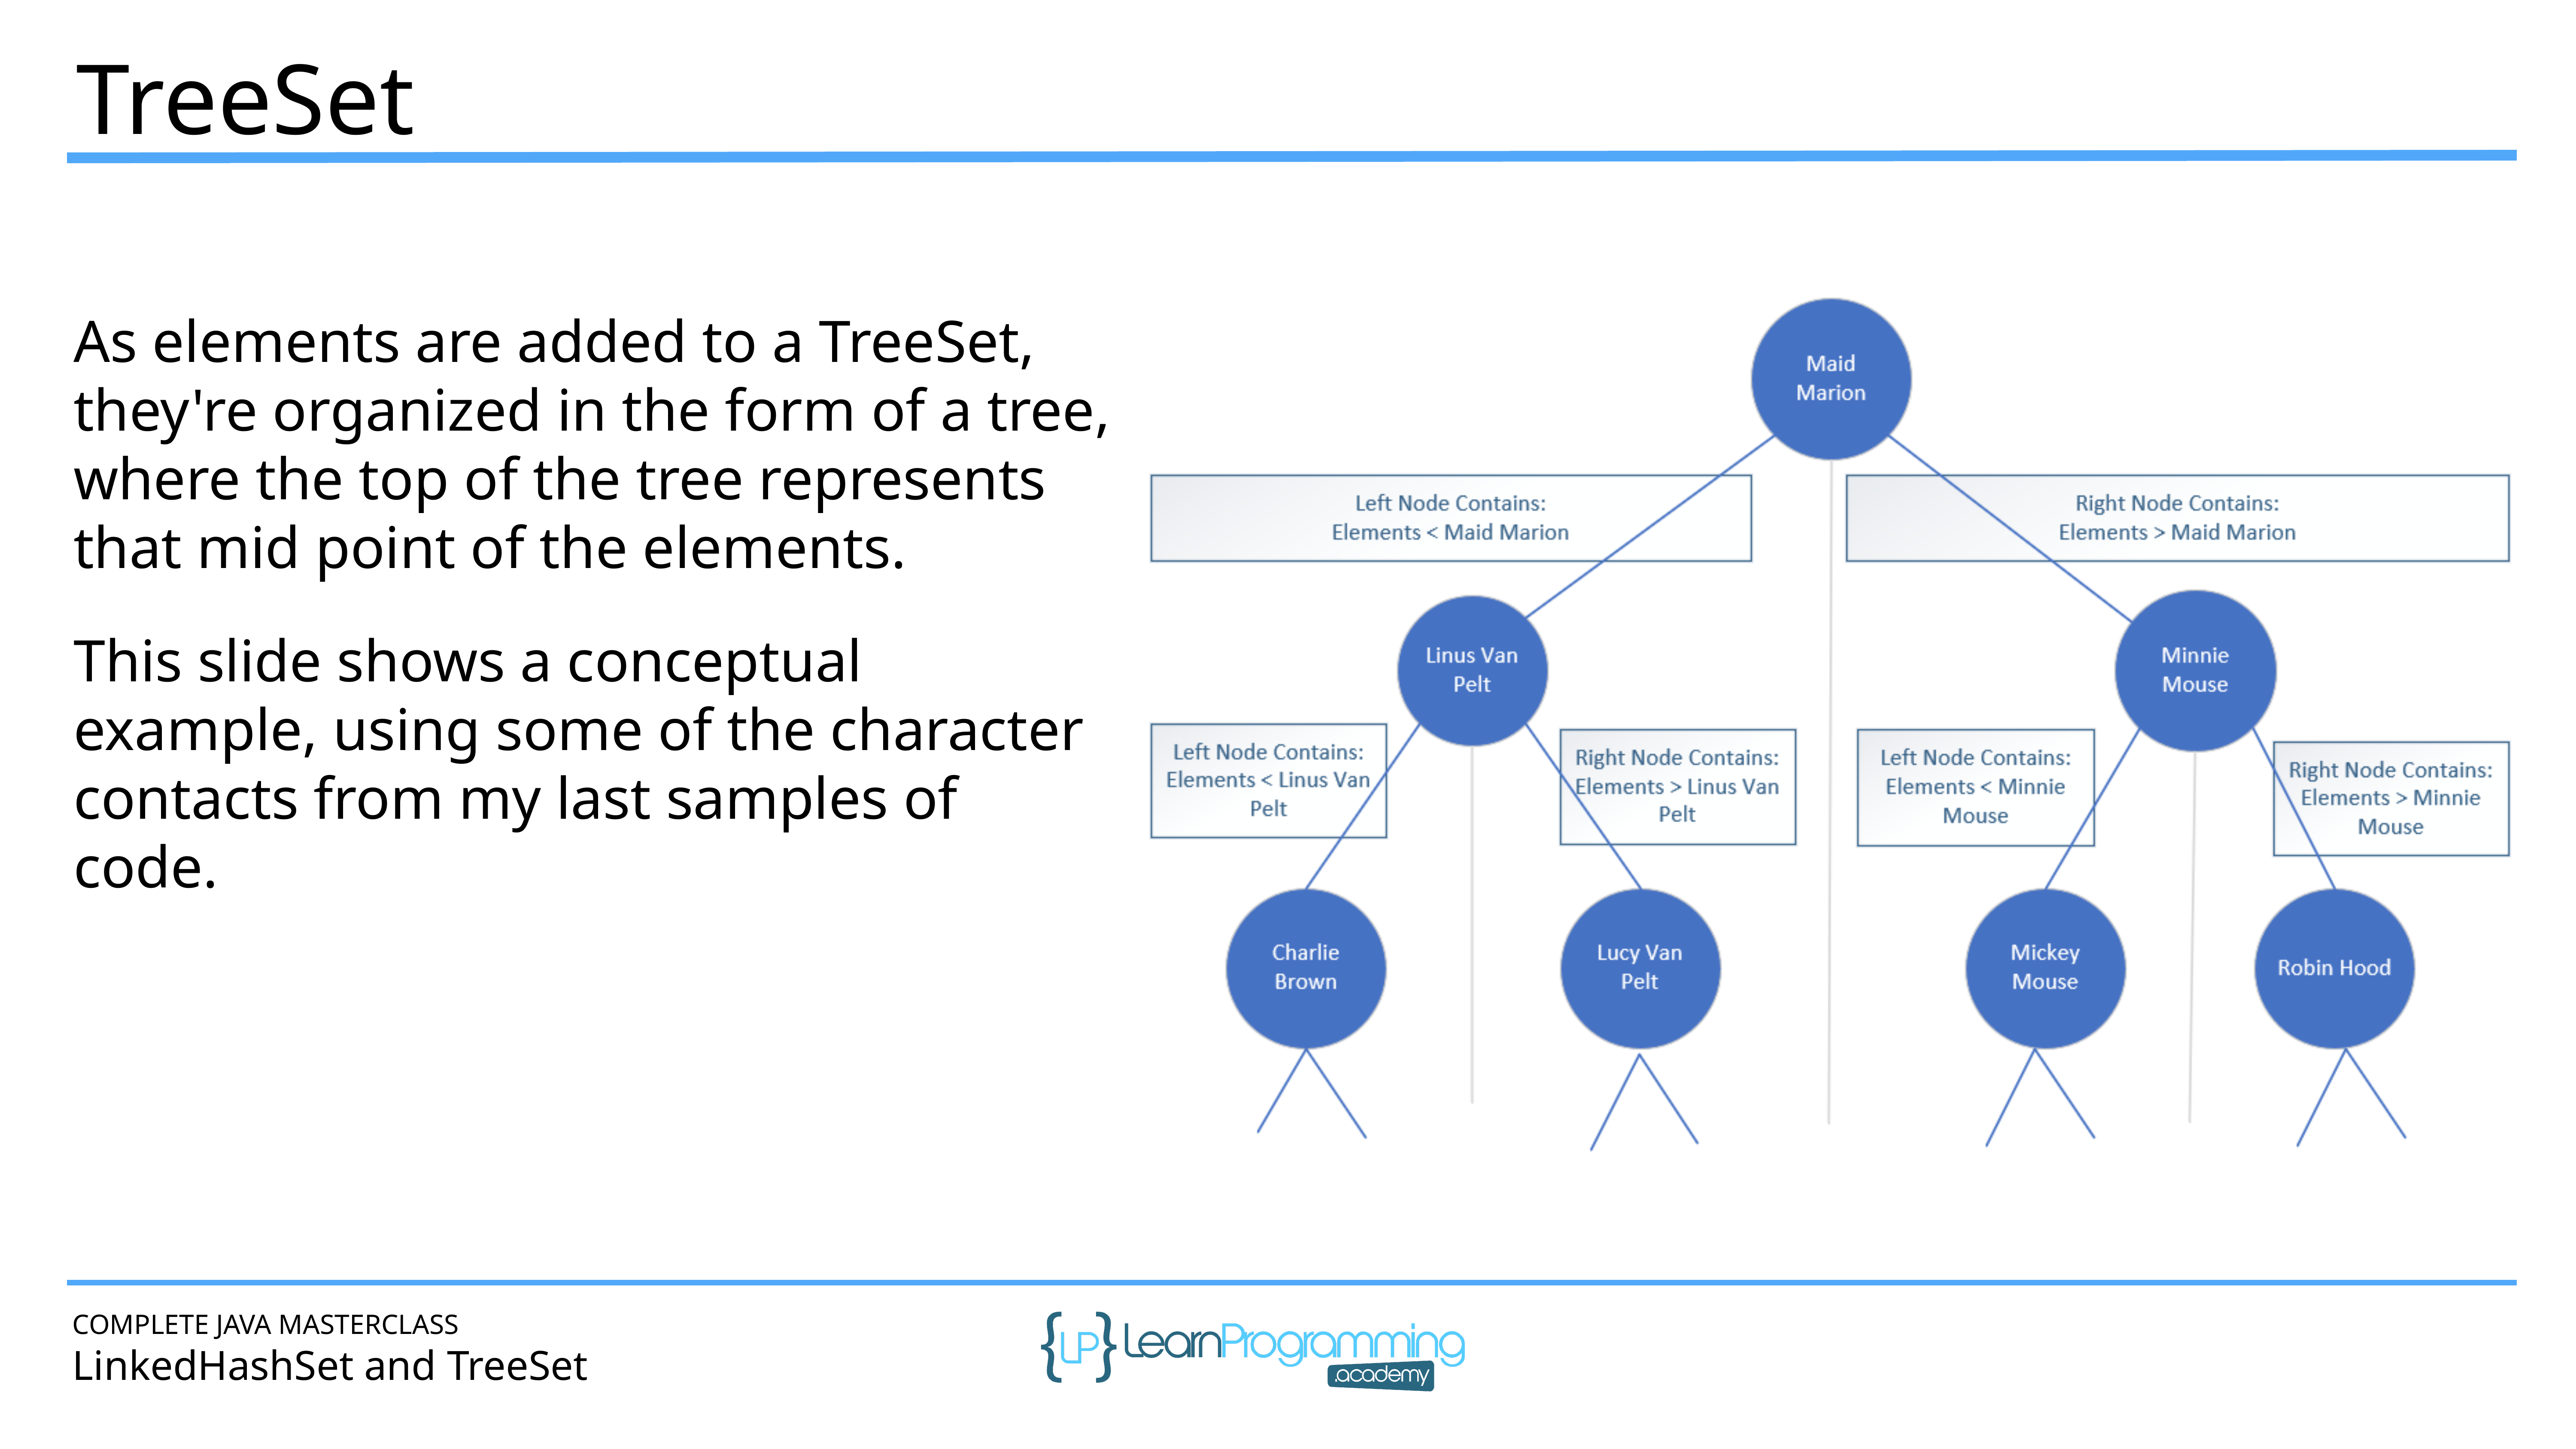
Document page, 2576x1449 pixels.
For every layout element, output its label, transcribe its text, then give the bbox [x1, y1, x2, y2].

picture [1032, 1302, 1477, 1400]
text_box COMPLETE JAVA MASTERCLASS LinkedHashSet and TreeSet [67, 1302, 1030, 1394]
picture [1142, 294, 2517, 1154]
text_box TreeSet [71, 32, 420, 159]
text_box As elements are added to a TreeSet, they're organized in the form of a tree, where the top of the tree represents that mid point of the elements. This slide shows a conceptual example, using some of the character contacts from my last samples of code. [67, 301, 1121, 1139]
